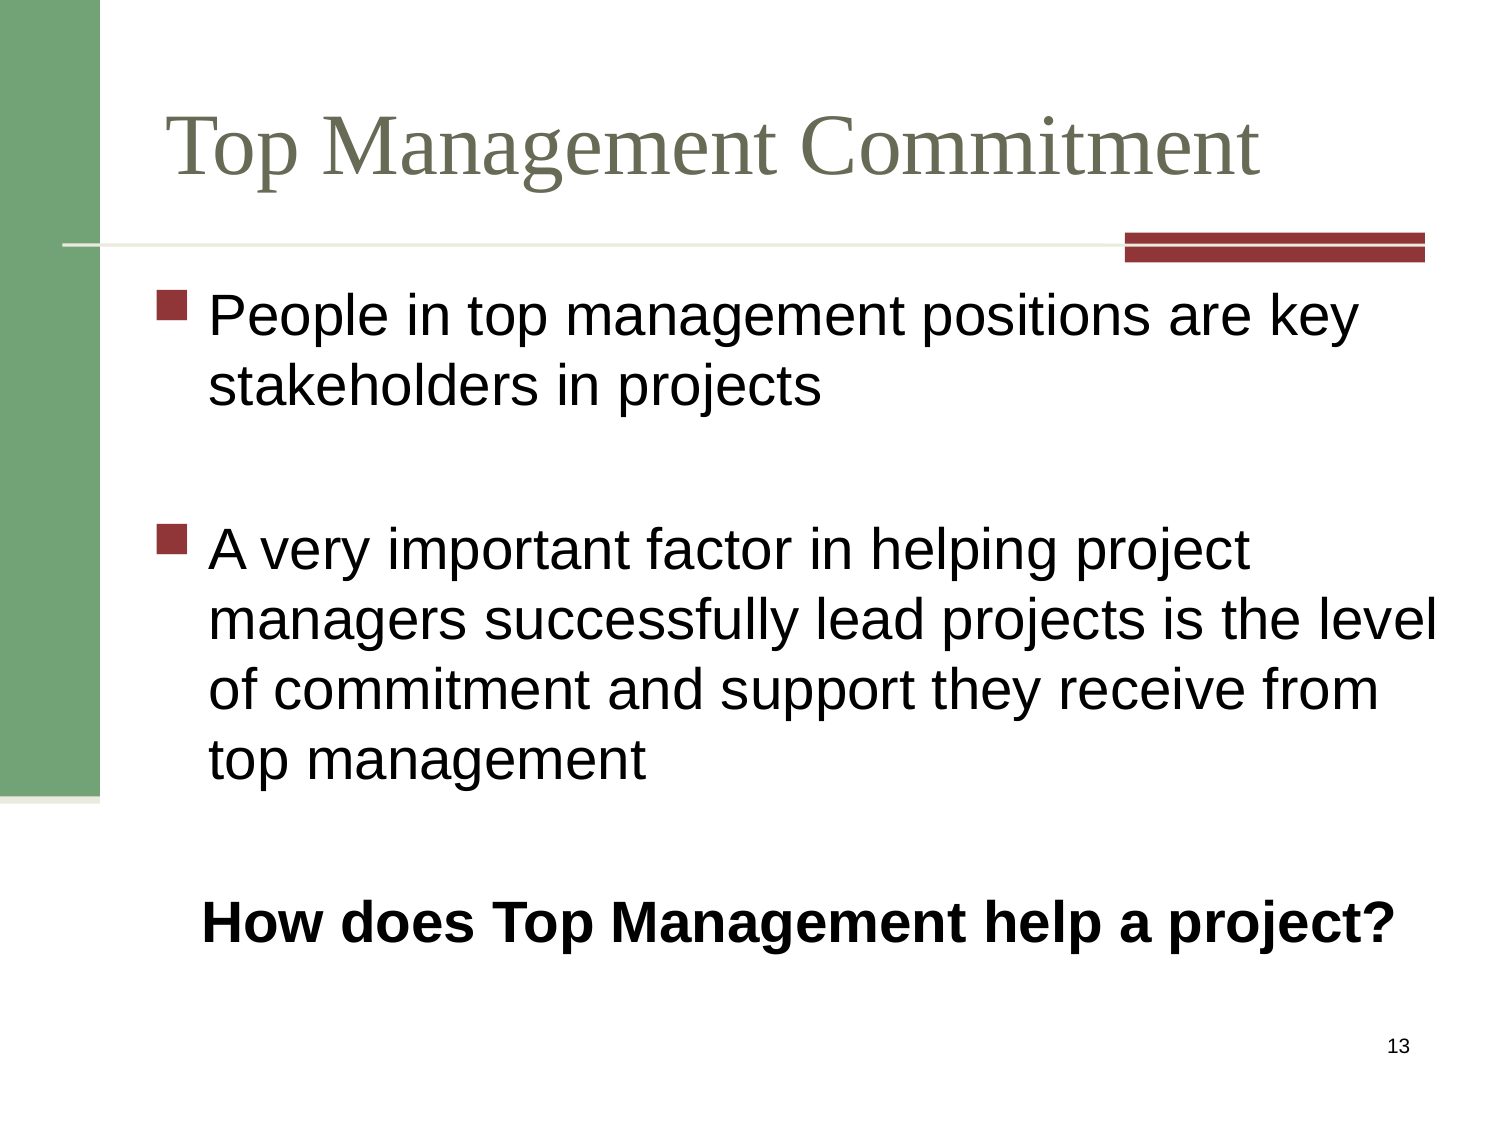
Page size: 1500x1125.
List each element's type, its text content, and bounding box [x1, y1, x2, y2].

list People in top management positions are key stakeholders in projects A very important factor in helping project managers successfully lead projects is the level of commitment and support they receive from top management How does Top Management help a project? [137, 270, 1463, 1013]
slide_number 13 [1112, 1024, 1426, 1101]
title Top Management Commitment [150, 45, 1425, 234]
